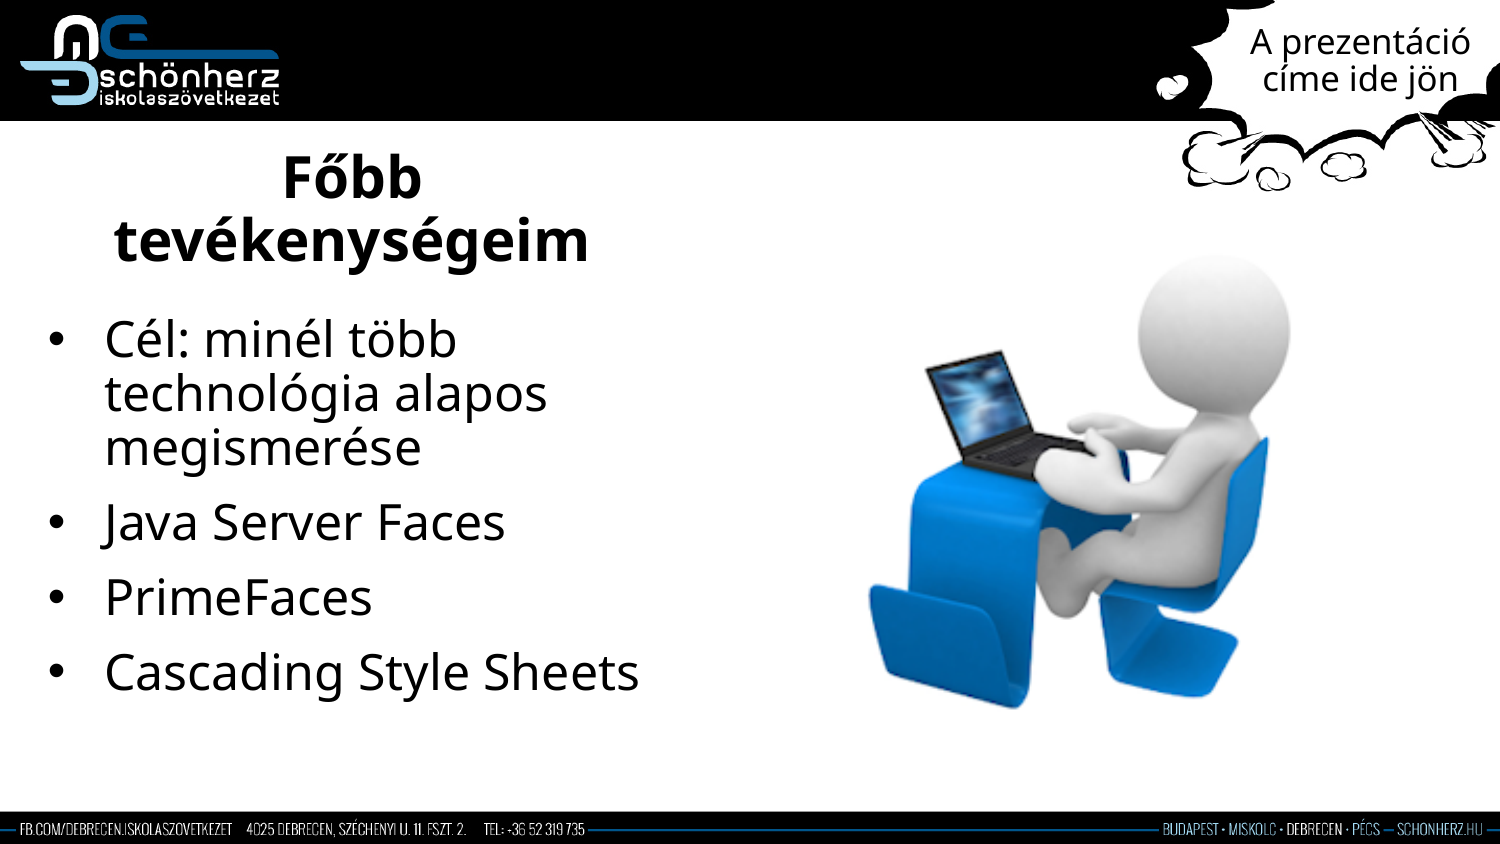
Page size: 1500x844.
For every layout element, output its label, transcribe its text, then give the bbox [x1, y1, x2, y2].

picture [0, 0, 1500, 844]
title A prezentáció címe ide jön [1233, 11, 1488, 107]
subtitle Főbb tevékenységeim [39, 140, 665, 213]
text_box Cél: minél több technológia alapos megismerése Java Server Faces PrimeFaces Cascading Style Sheets [33, 306, 736, 716]
